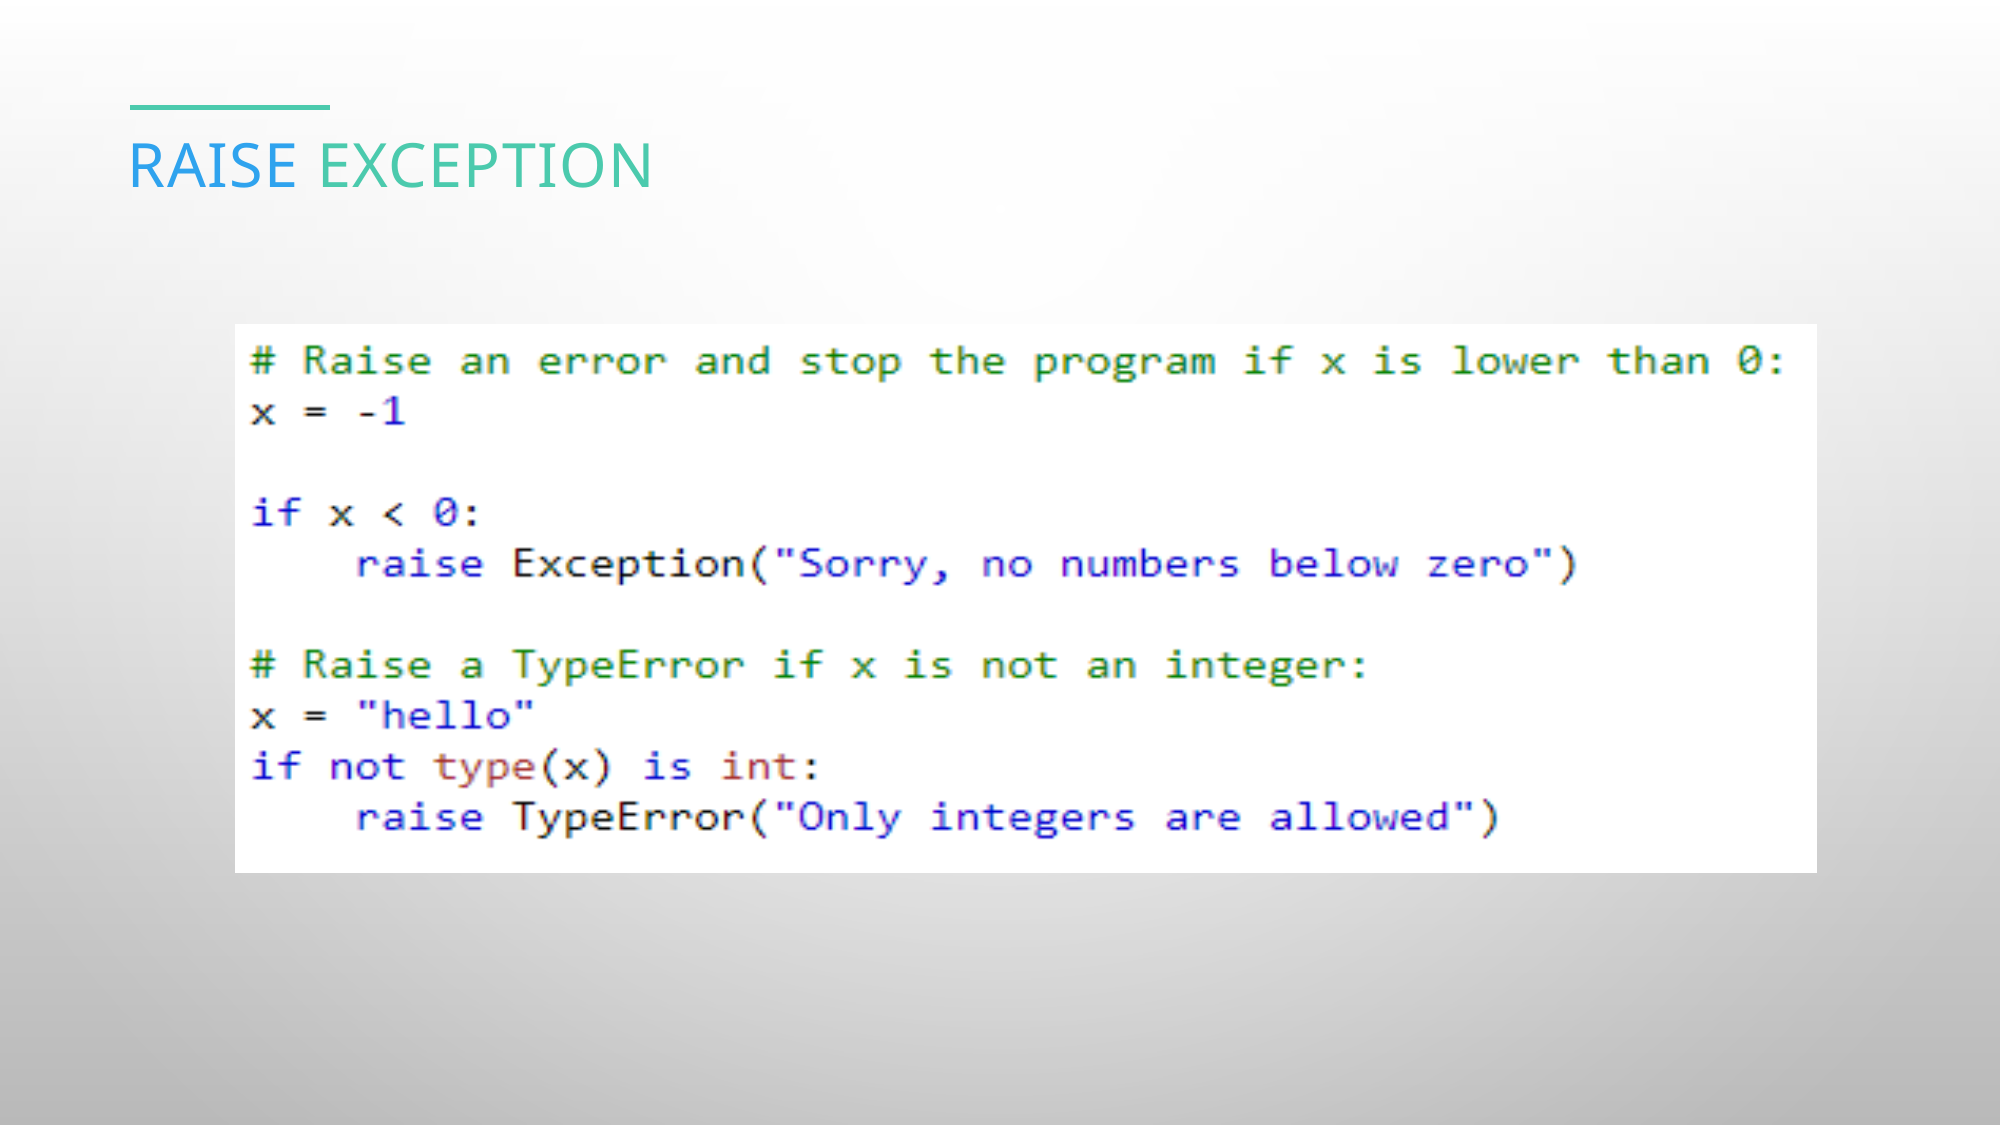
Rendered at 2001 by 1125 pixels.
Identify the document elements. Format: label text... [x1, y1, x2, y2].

picture [0, 0, 2000, 1125]
list RAISE EXCEPTION [127, 125, 1868, 210]
